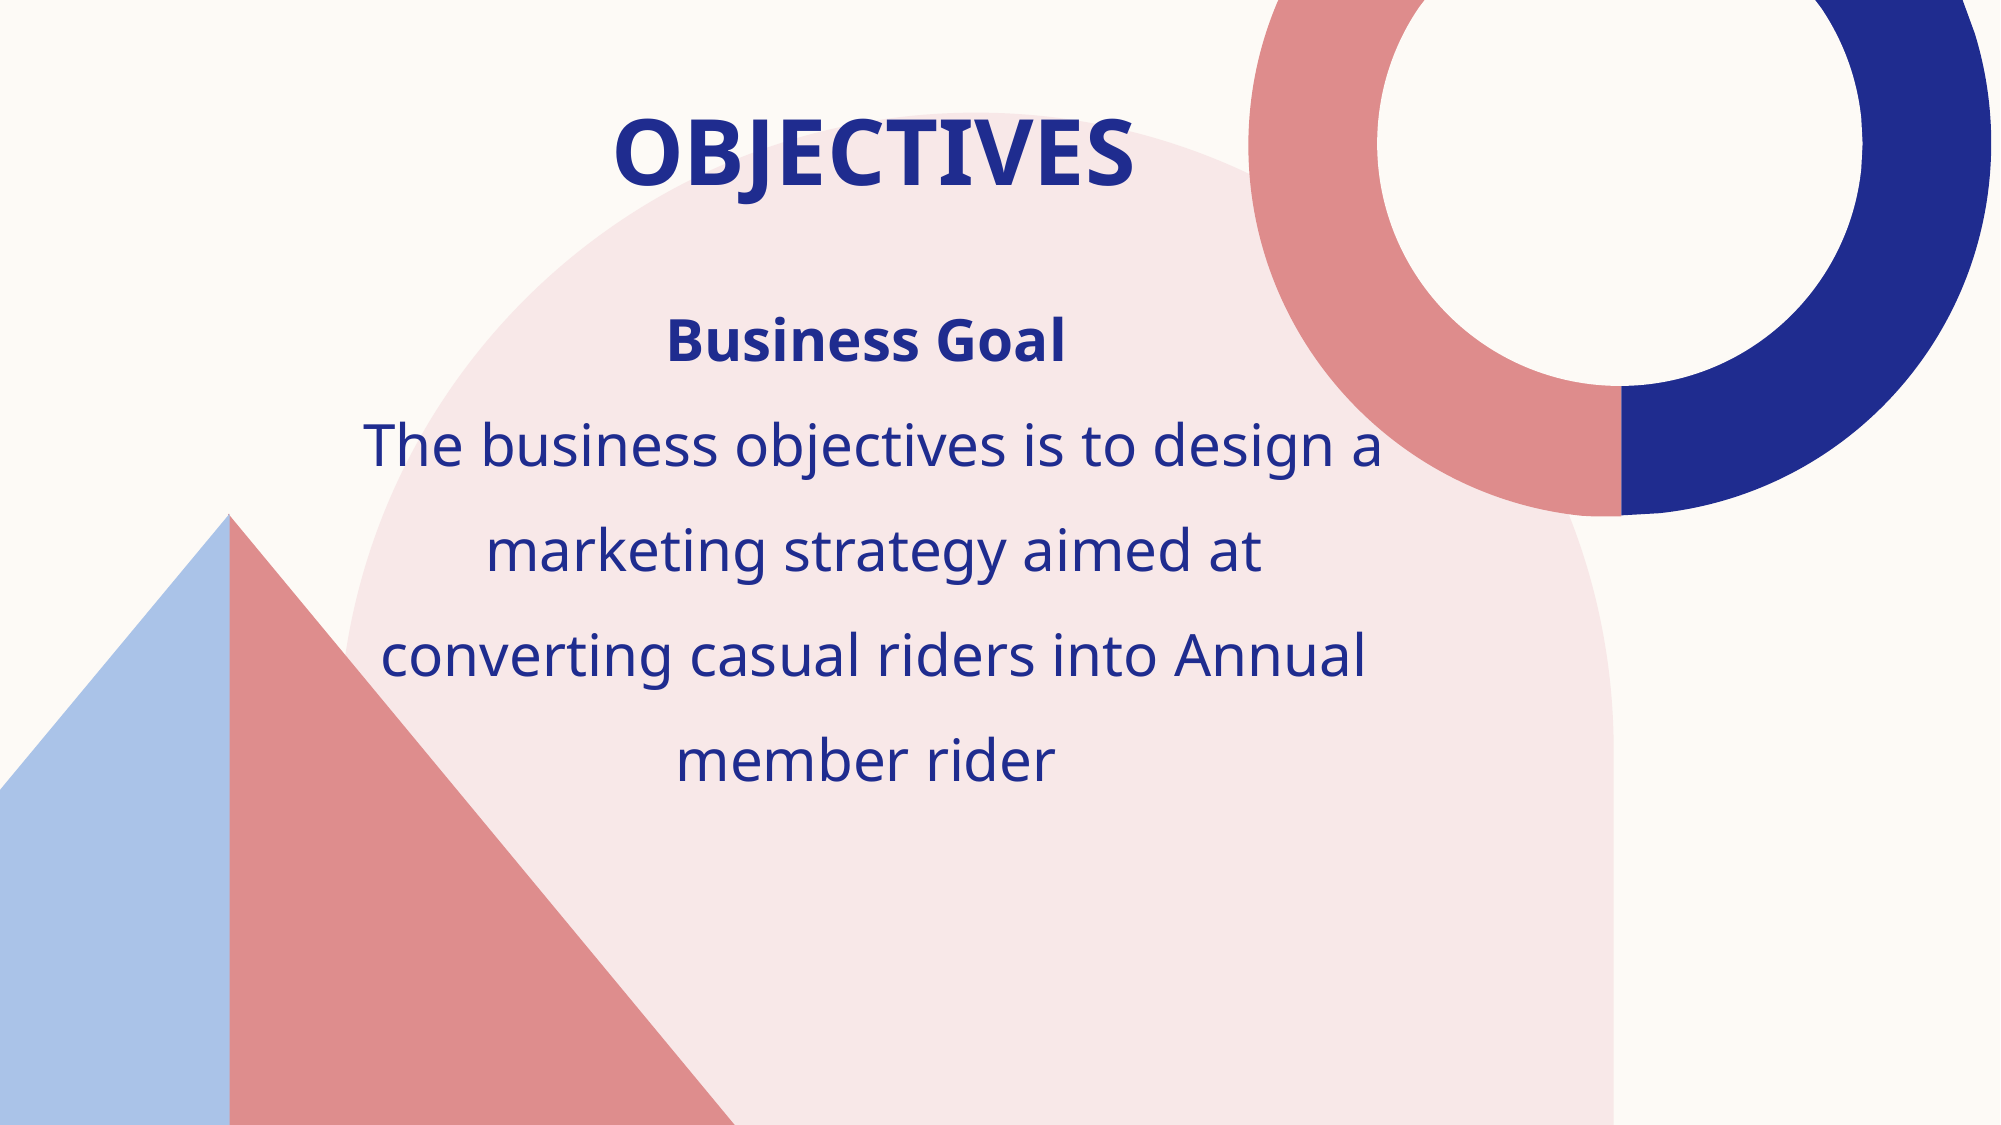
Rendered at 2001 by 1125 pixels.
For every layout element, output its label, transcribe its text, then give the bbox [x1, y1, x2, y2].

list Business Goal The business objectives is to design a marketing strategy aimed at converting casual riders into Annual member rider [348, 302, 1399, 405]
title Objectives [348, 85, 1399, 212]
